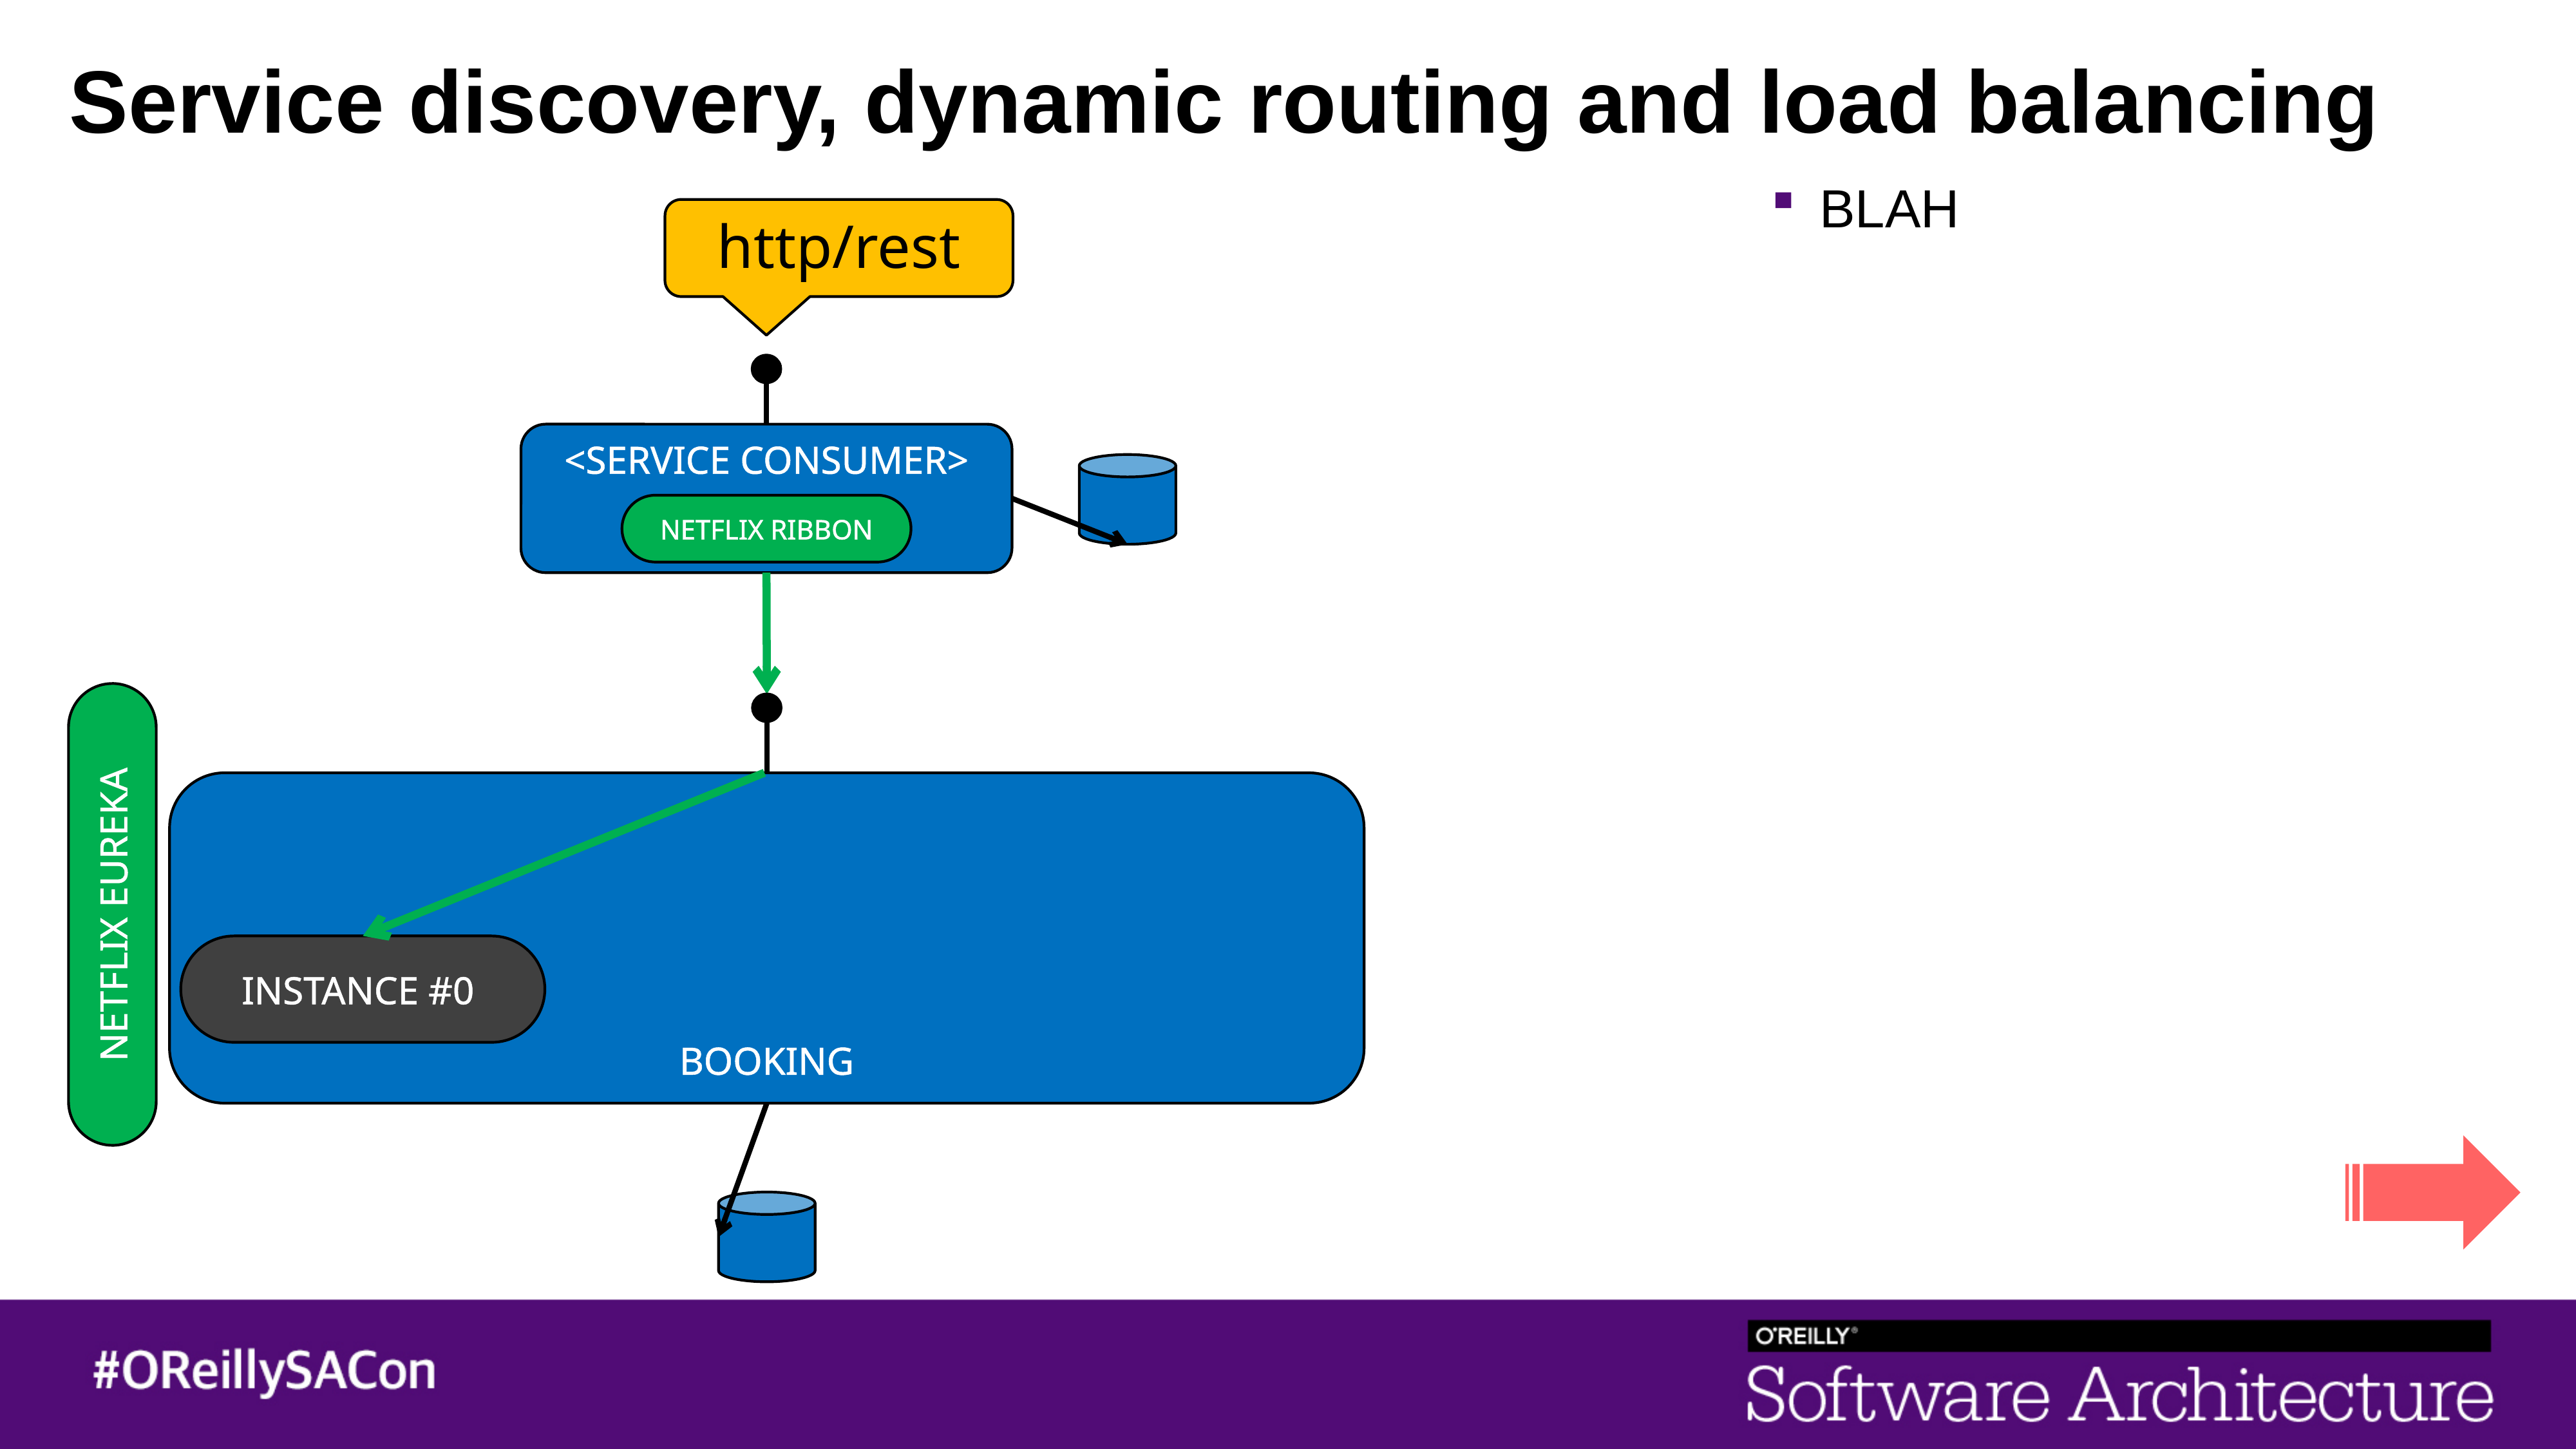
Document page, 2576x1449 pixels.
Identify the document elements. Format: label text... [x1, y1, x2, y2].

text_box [363, 772, 765, 936]
text_box INSTANCE #0 [180, 936, 545, 1043]
text_box BOOKING [169, 772, 1365, 1104]
text_box [2363, 1135, 2521, 1250]
text_box [2352, 1164, 2360, 1221]
list BLAH [1767, 177, 2510, 1105]
text_box [2345, 1164, 2349, 1221]
title Service discovery, dynamic routing and load balancing [65, 25, 2498, 169]
text_box [752, 694, 781, 722]
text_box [520, 355, 1177, 573]
picture [0, 0, 2576, 1449]
text_box [718, 1192, 815, 1282]
text_box NETFLIX EUREKA [68, 683, 156, 1146]
text_box http/rest [665, 199, 1013, 336]
